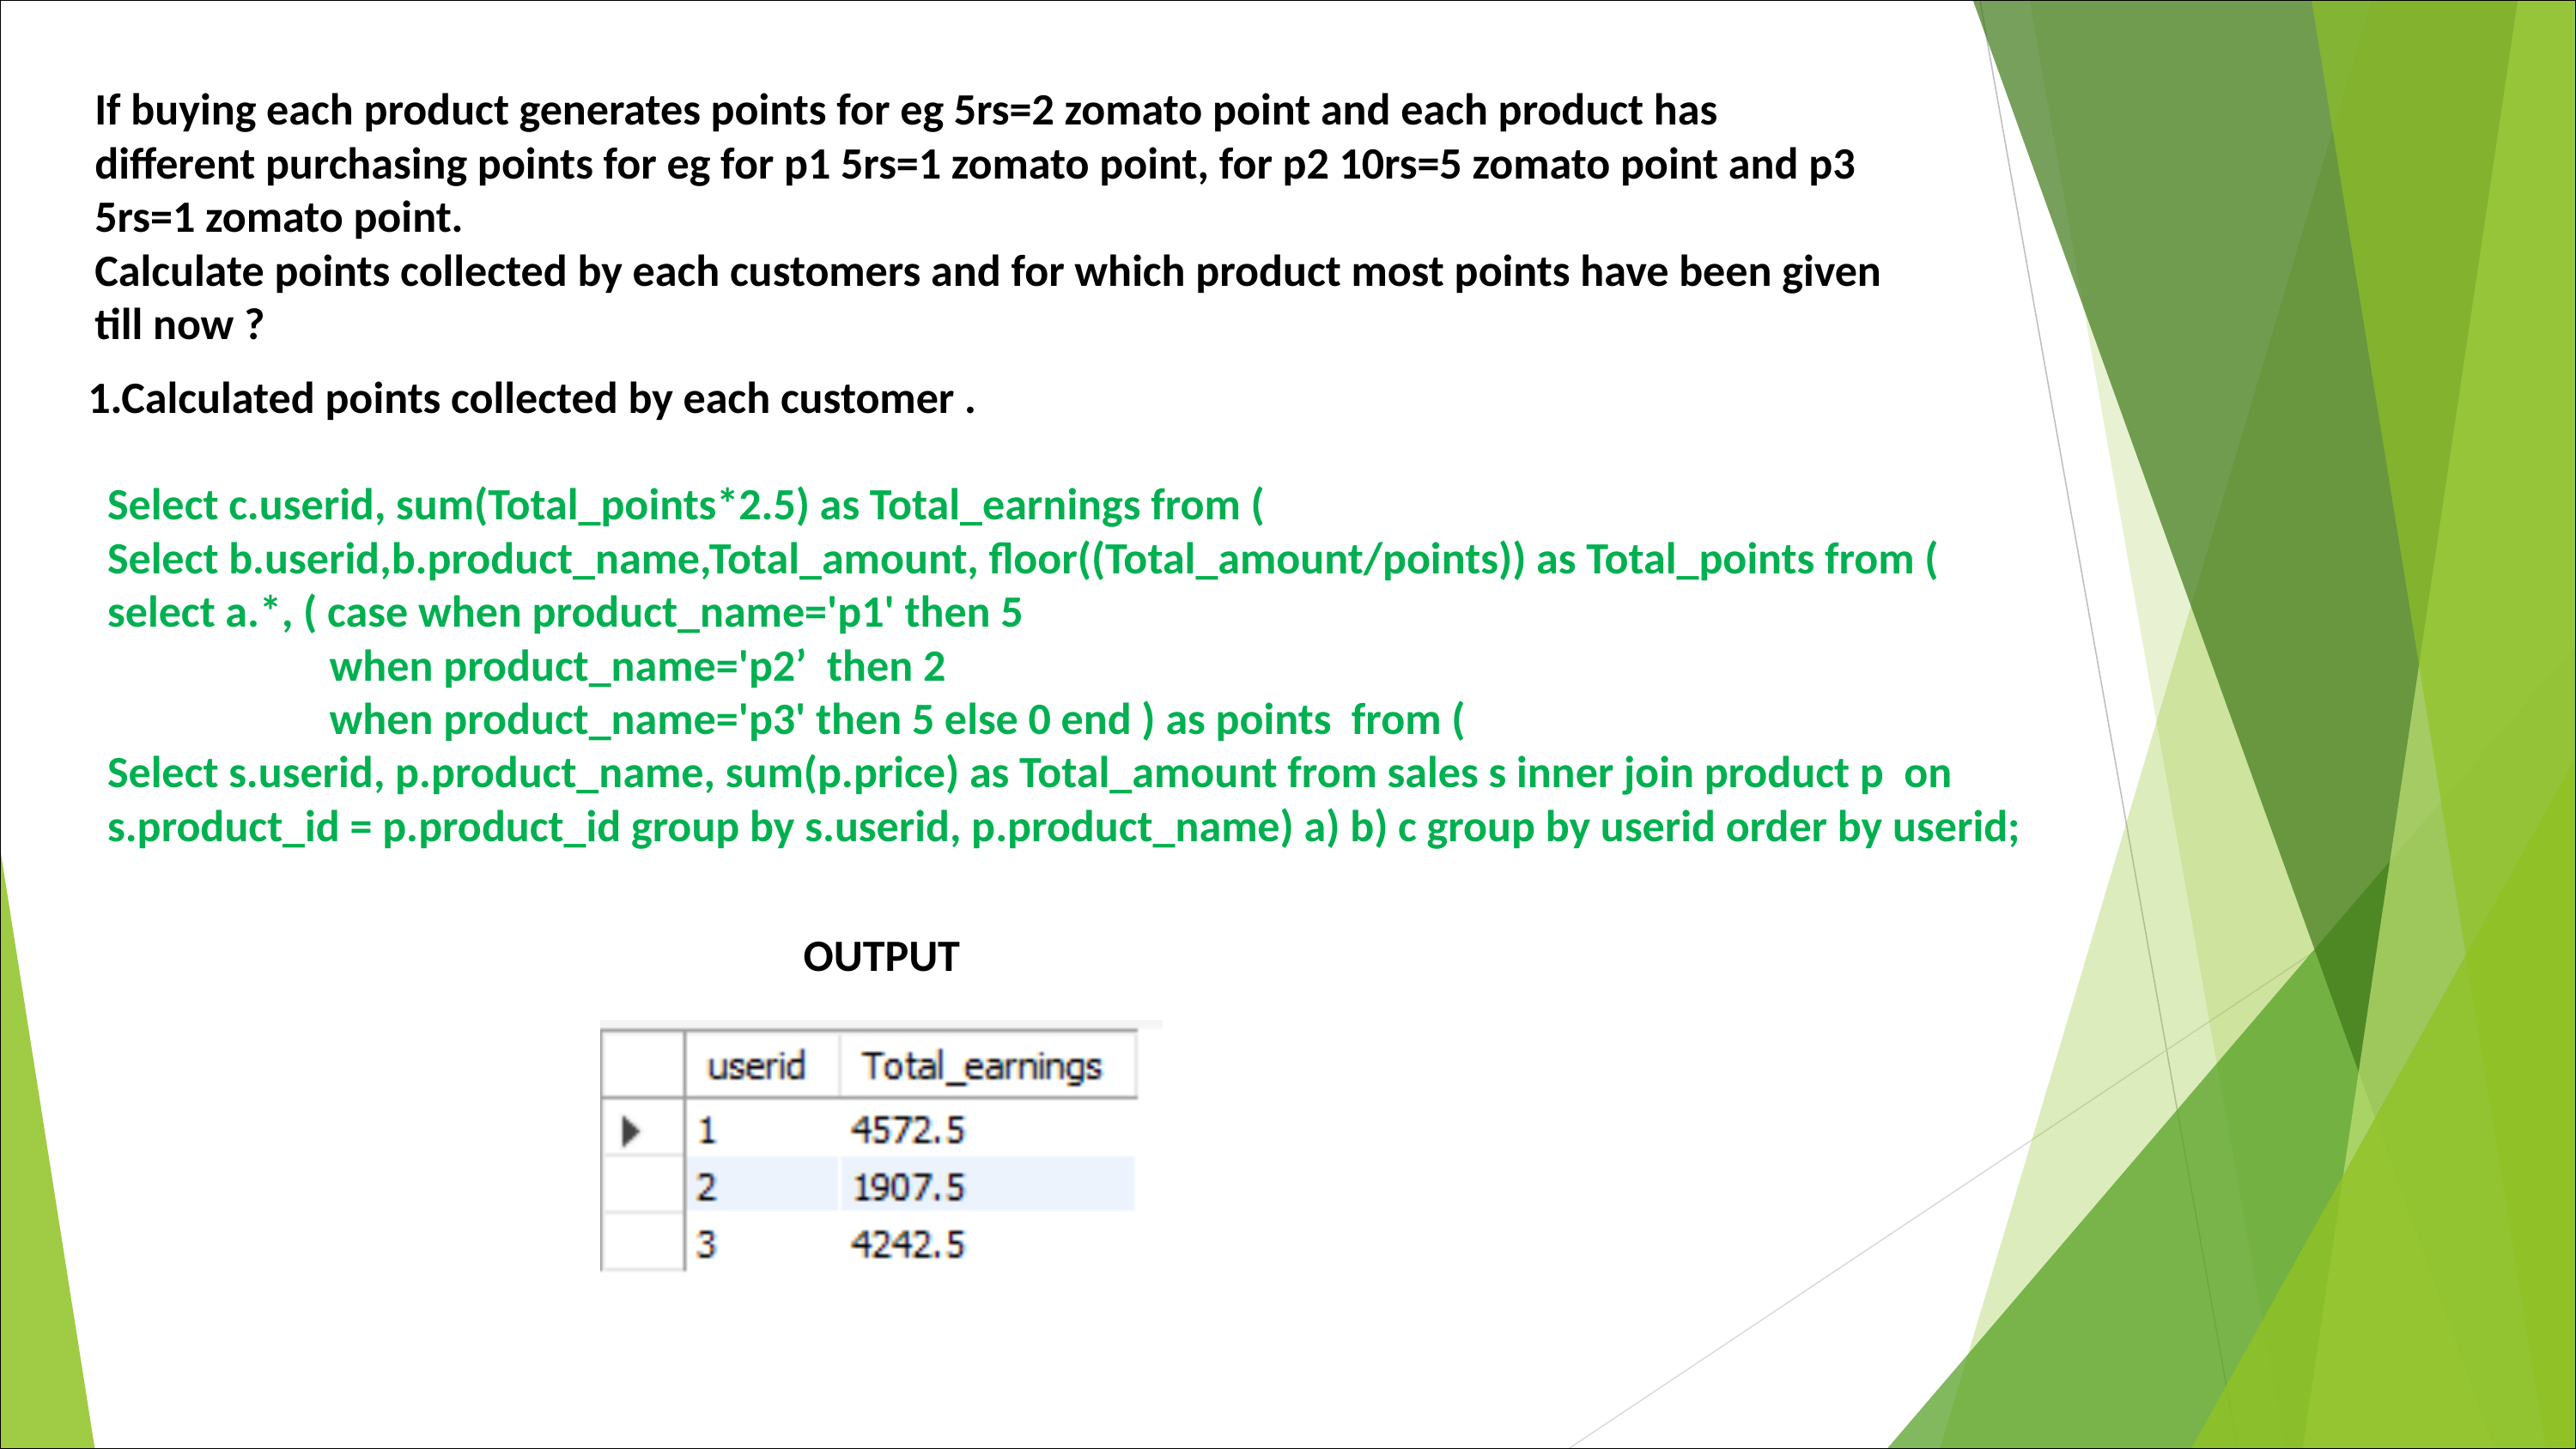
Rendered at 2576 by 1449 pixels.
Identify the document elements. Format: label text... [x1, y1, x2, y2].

picture [600, 1020, 1163, 1290]
text_box Select c.userid, sum(Total_points*2.5) as Total_earnings from ( Select b.userid,b.product_name,Total_amount, floor((Total_amount/points)) as Total_points from ( select a.*, ( case when product_name='p1' then 5 when product_name='p2’ then 2 when product_name='p3' then 5 else 0 end ) as points from ( Select s.userid, p.product_name, sum(p.price) as Total_amount from sales s inner join product p on s.product_id = p.product_id group by s.userid, p.product_name) a) b) c group by userid order by userid; [94, 469, 2046, 858]
text_box [0, 0, 2576, 1449]
title If buying each product generates points for eg 5rs=2 zomato point and each product has different purchasing points for eg for p1 5rs=1 zomato point, for p2 10rs=5 zomato point and p3 5rs=1 zomato point. Calculate points collected by each customers and for which product most points have been given till now ? [94, 80, 1899, 352]
text_box OUTPUT [600, 919, 1163, 986]
text_box 1.Calculated points collected by each customer . [75, 361, 1826, 428]
